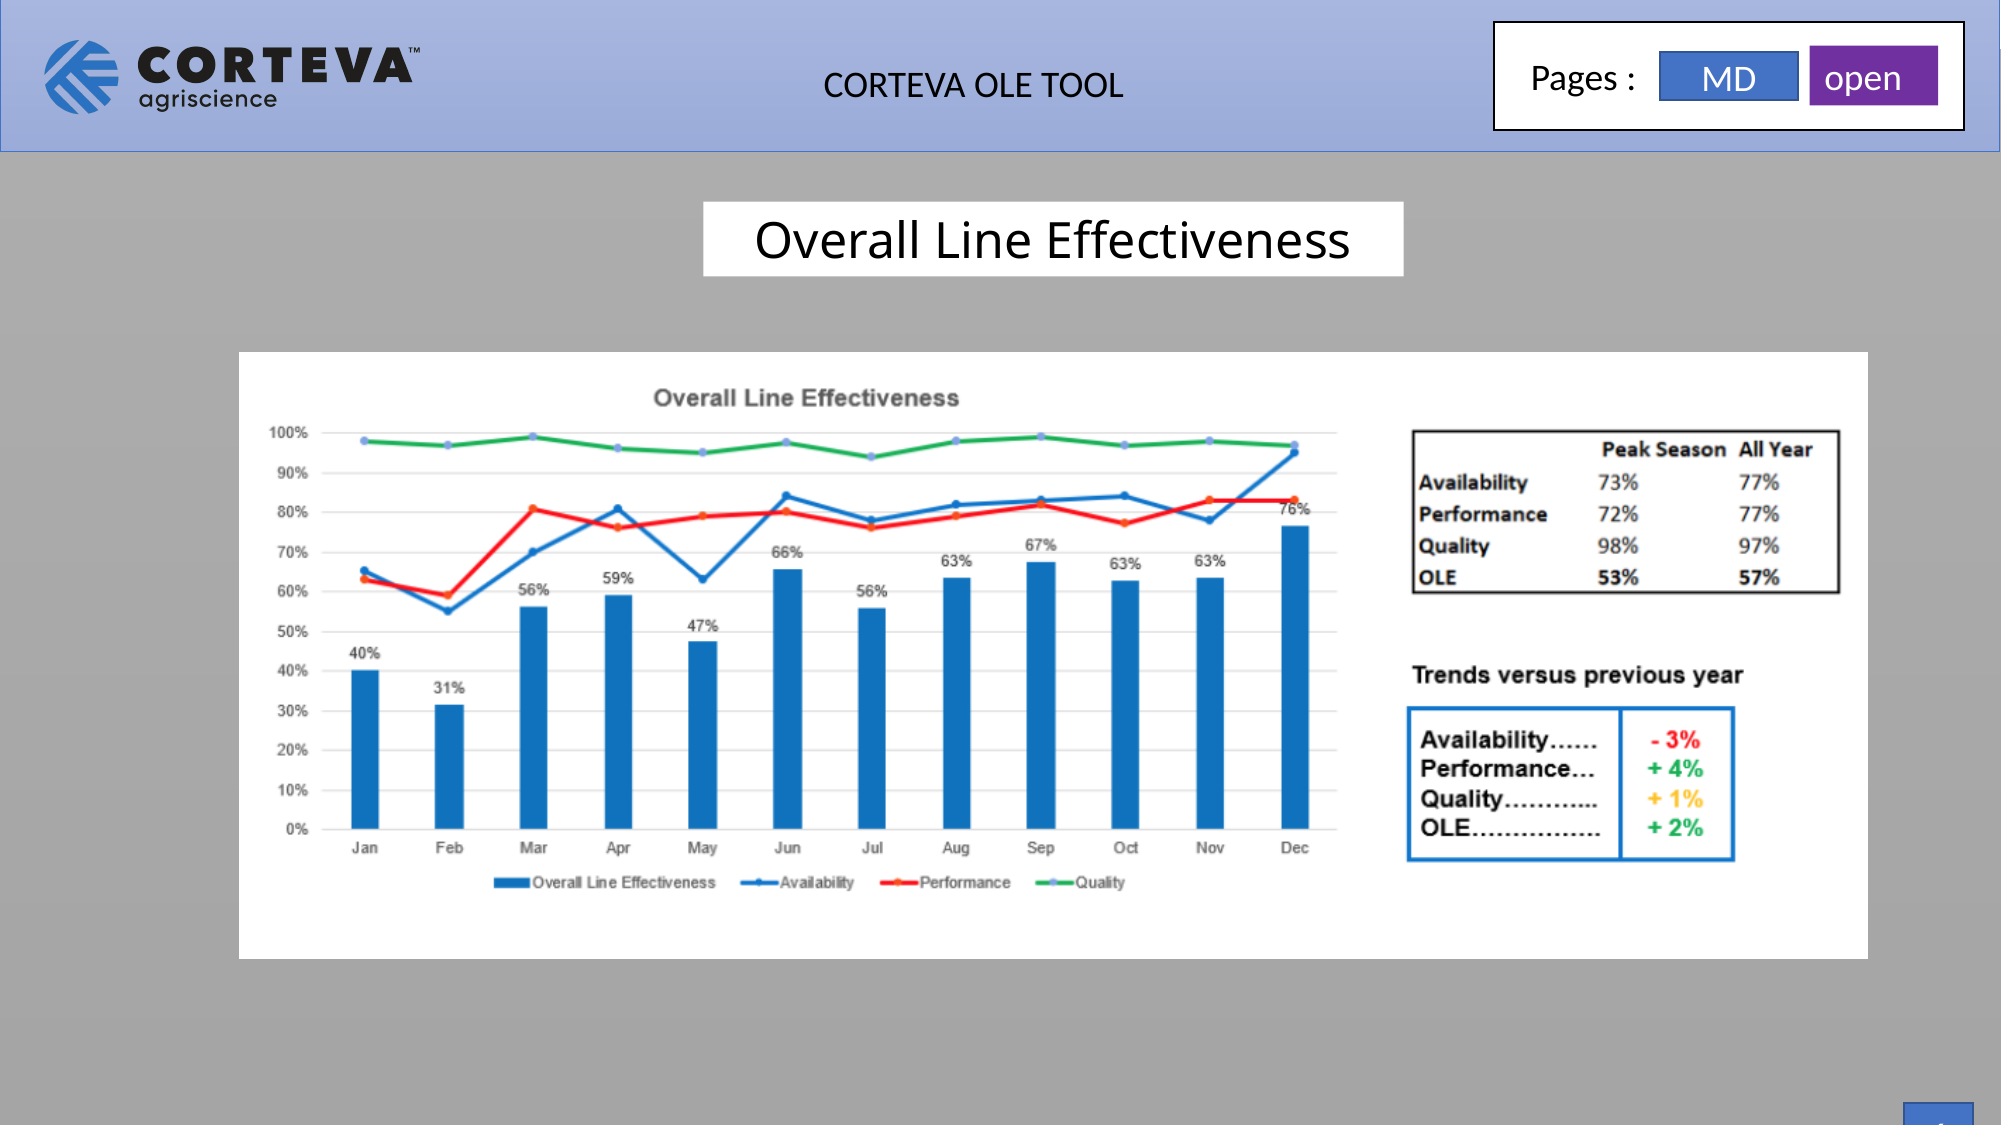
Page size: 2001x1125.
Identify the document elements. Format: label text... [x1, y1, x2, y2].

text_box [0, 152, 2000, 1125]
text_box [476, 0, 2000, 152]
text_box CORTEVA OLE TOOL [808, 52, 1192, 112]
picture [239, 352, 1868, 959]
text_box Overall Line Effectiveness [703, 201, 1404, 277]
picture [0, 0, 476, 240]
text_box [1494, 21, 1964, 131]
text_box 6 [1903, 1102, 1974, 1125]
